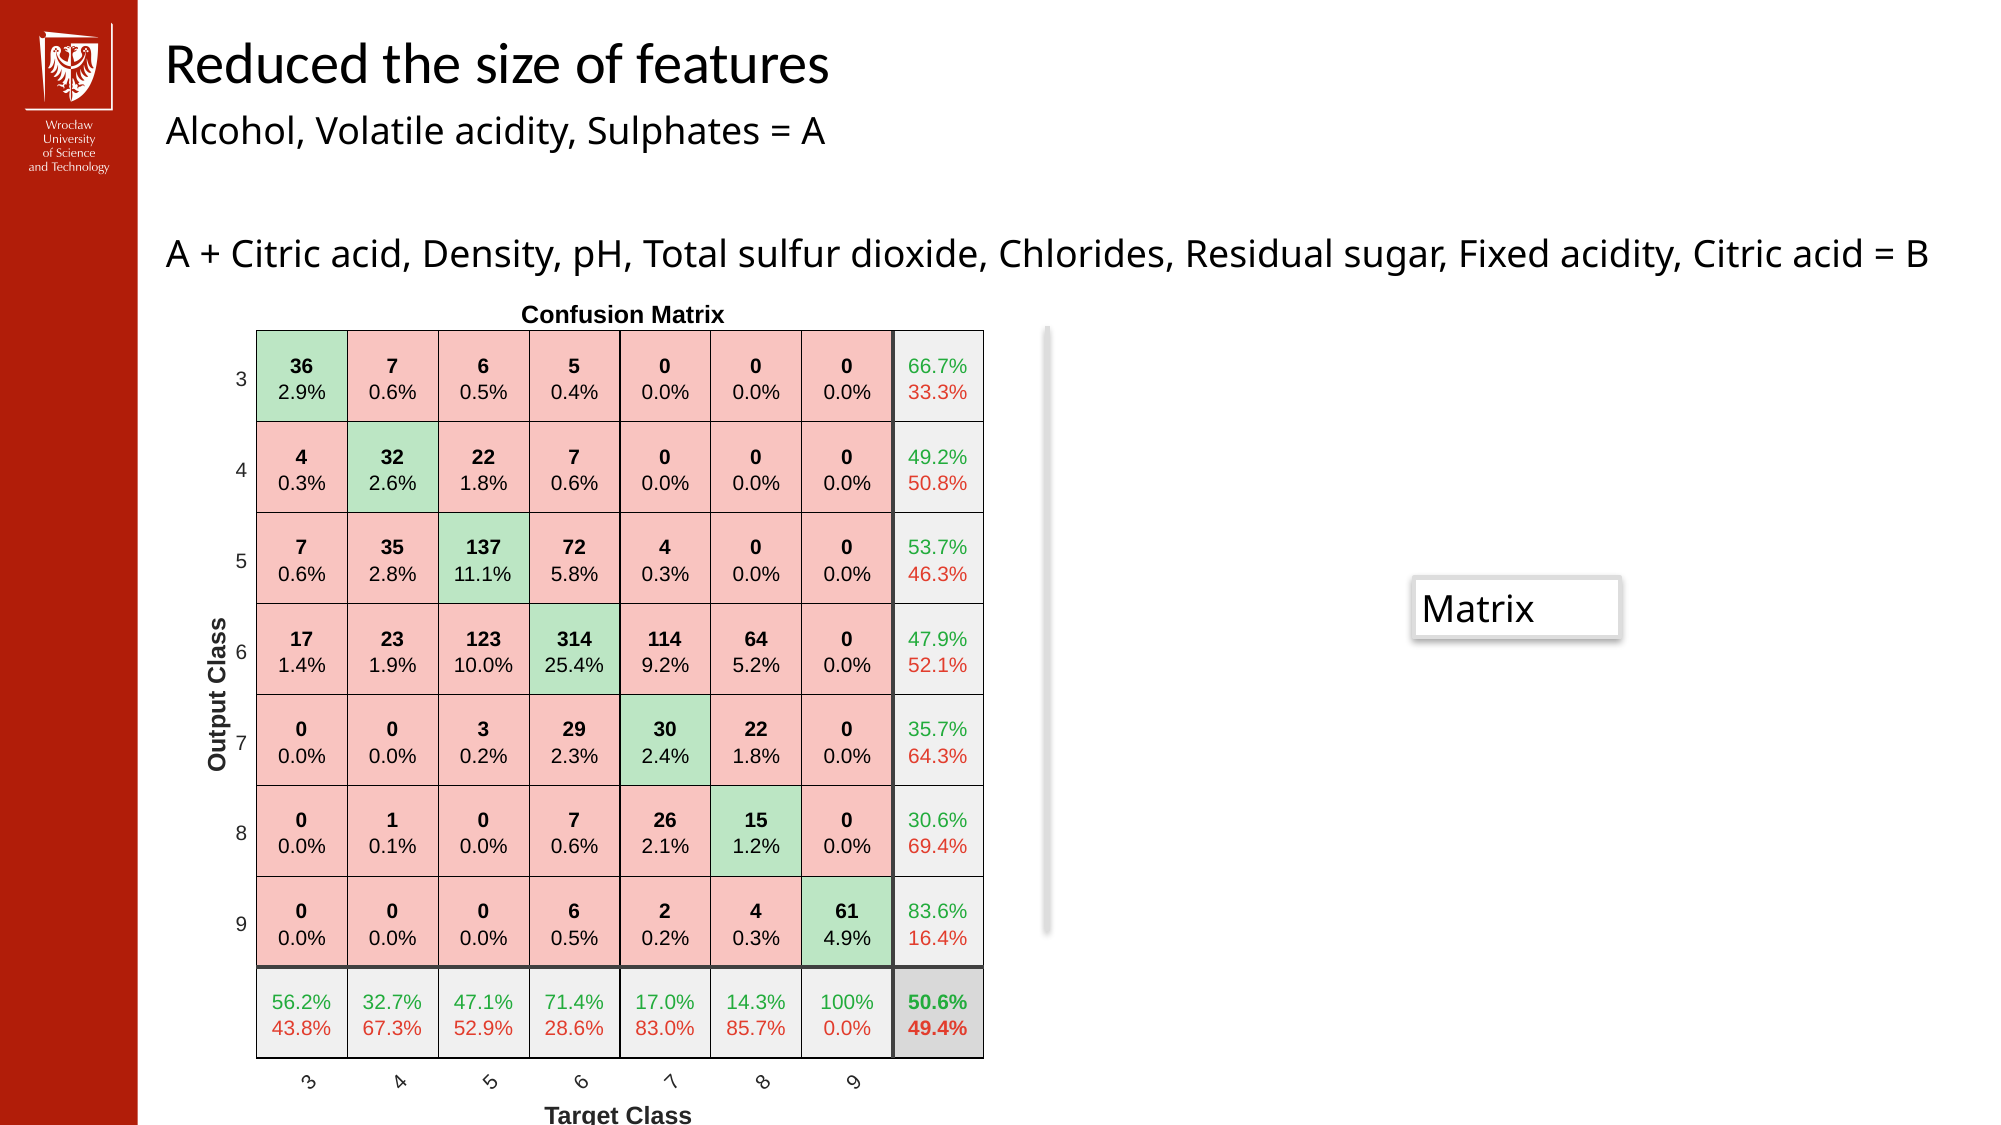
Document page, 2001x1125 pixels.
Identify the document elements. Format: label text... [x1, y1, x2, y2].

picture [24, 22, 113, 175]
text_box Reduced the size of features [165, 19, 1978, 102]
text_box A + Citric acid, Density, pH, Total sulfur dioxide, Chlorides, Residual sugar, Fixed acidity, Citric acid = B [158, 222, 1971, 283]
text_box Matrix [1413, 577, 1621, 638]
text_box Alcohol, Volatile acidity, Sulphates = A [158, 99, 1912, 160]
picture [133, 241, 1072, 1125]
